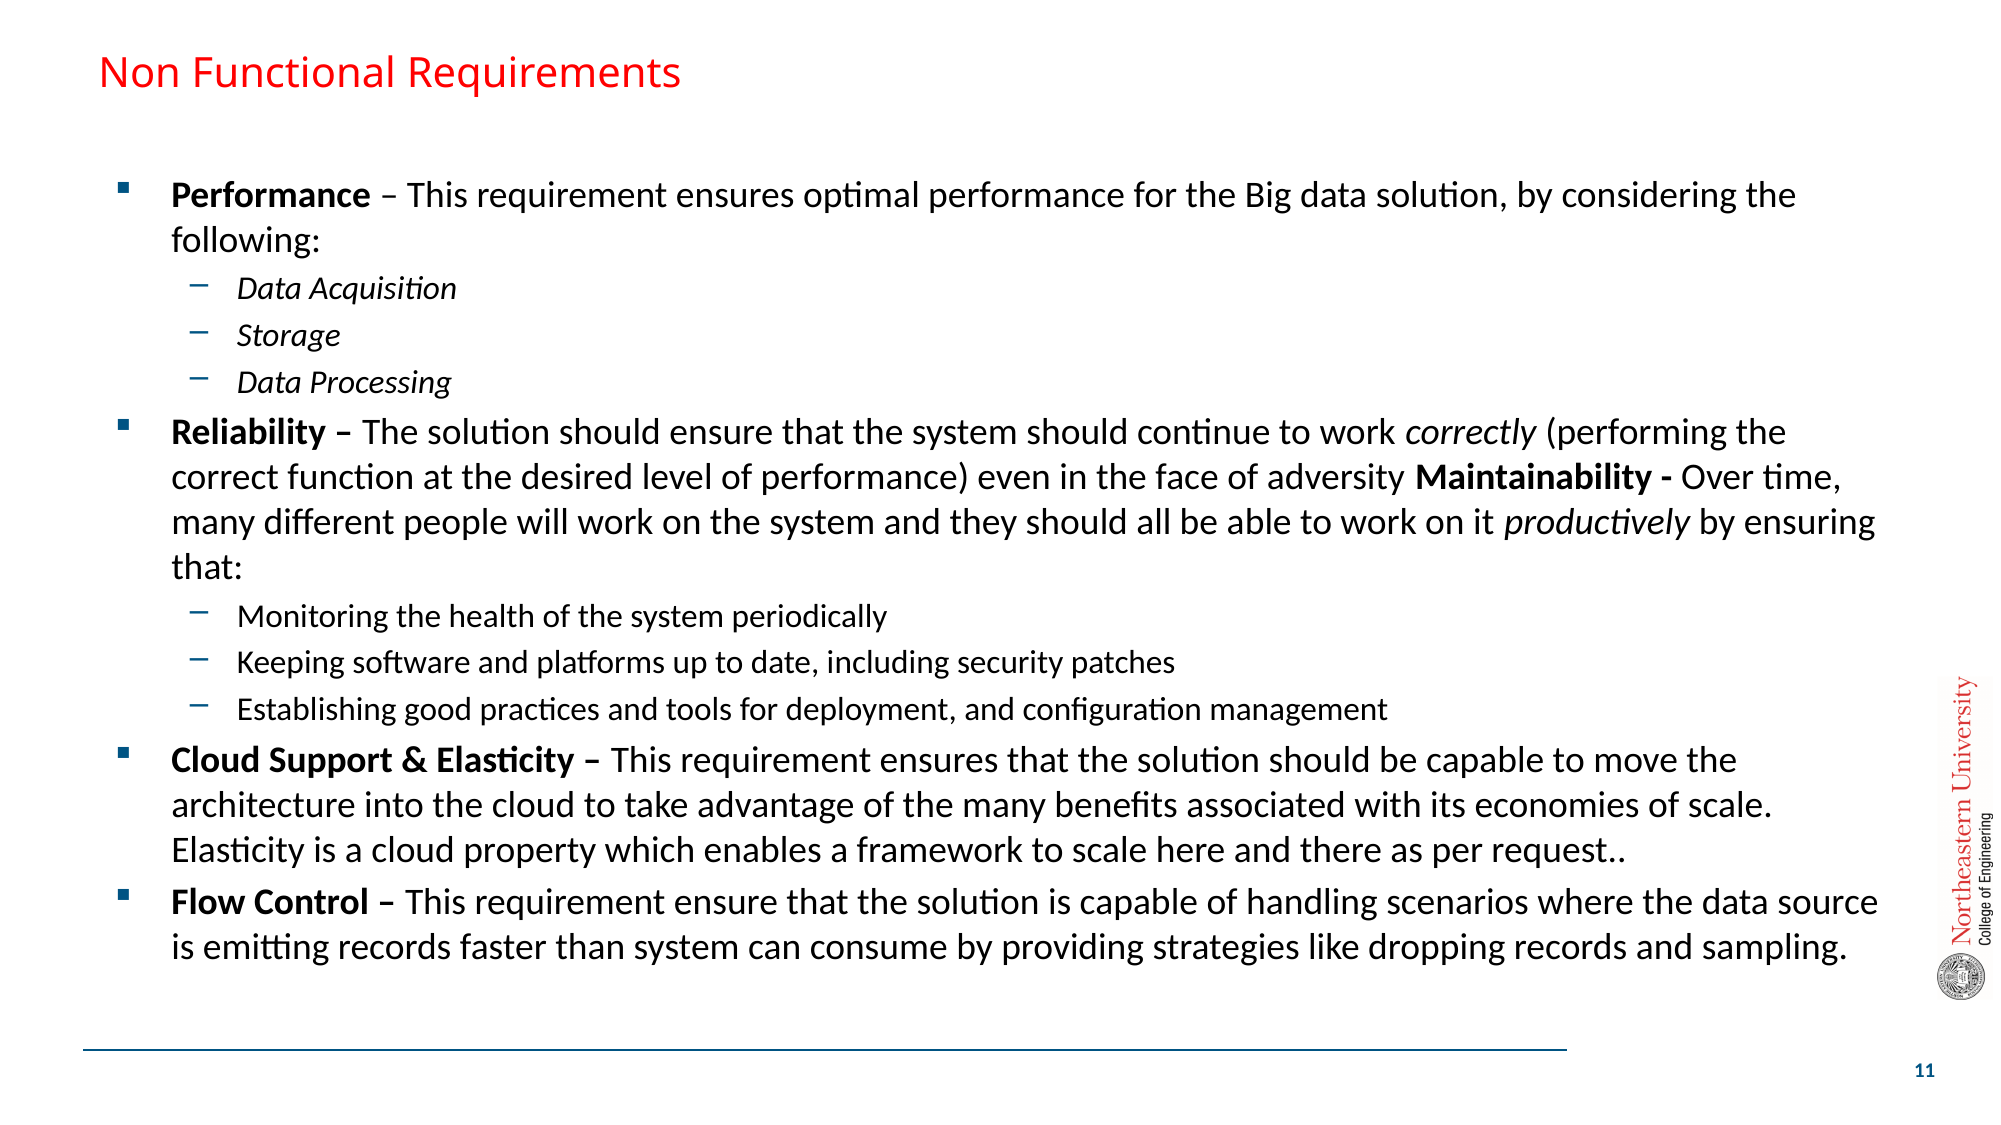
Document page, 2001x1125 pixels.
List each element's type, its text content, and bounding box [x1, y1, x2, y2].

picture [1938, 677, 1993, 999]
title Non Functional Requirements [83, 24, 1884, 118]
list Performance – This requirement ensures optimal performance for the Big data solution, by considering the following: Data Acquisition Storage Data Processing Reliability – The solution should ensure that the system should continue to work correctly (performing the correct function at the desired level of performance) even in the face of adversity Maintainability - Over time, many different people will work on the system and they should all be able to work on it productively by ensuring that: Monitoring the health of the system periodically Keeping software and platforms up to date, including security patches Establishing good practices and tools for deployment, and configuration management Cloud Support & Elasticity – This requirement ensures that the solution should be capable to move the architecture into the cloud to take advantage of the many benefits associated with its economies of scale. Elasticity is a cloud property which enables a framework to scale here and there as per request.. Flow Control – This requirement ensure that the solution is capable of handling scenarios where the data source is emitting records faster than system can consume by providing strategies like dropping records and sampling. [99, 162, 1901, 1051]
